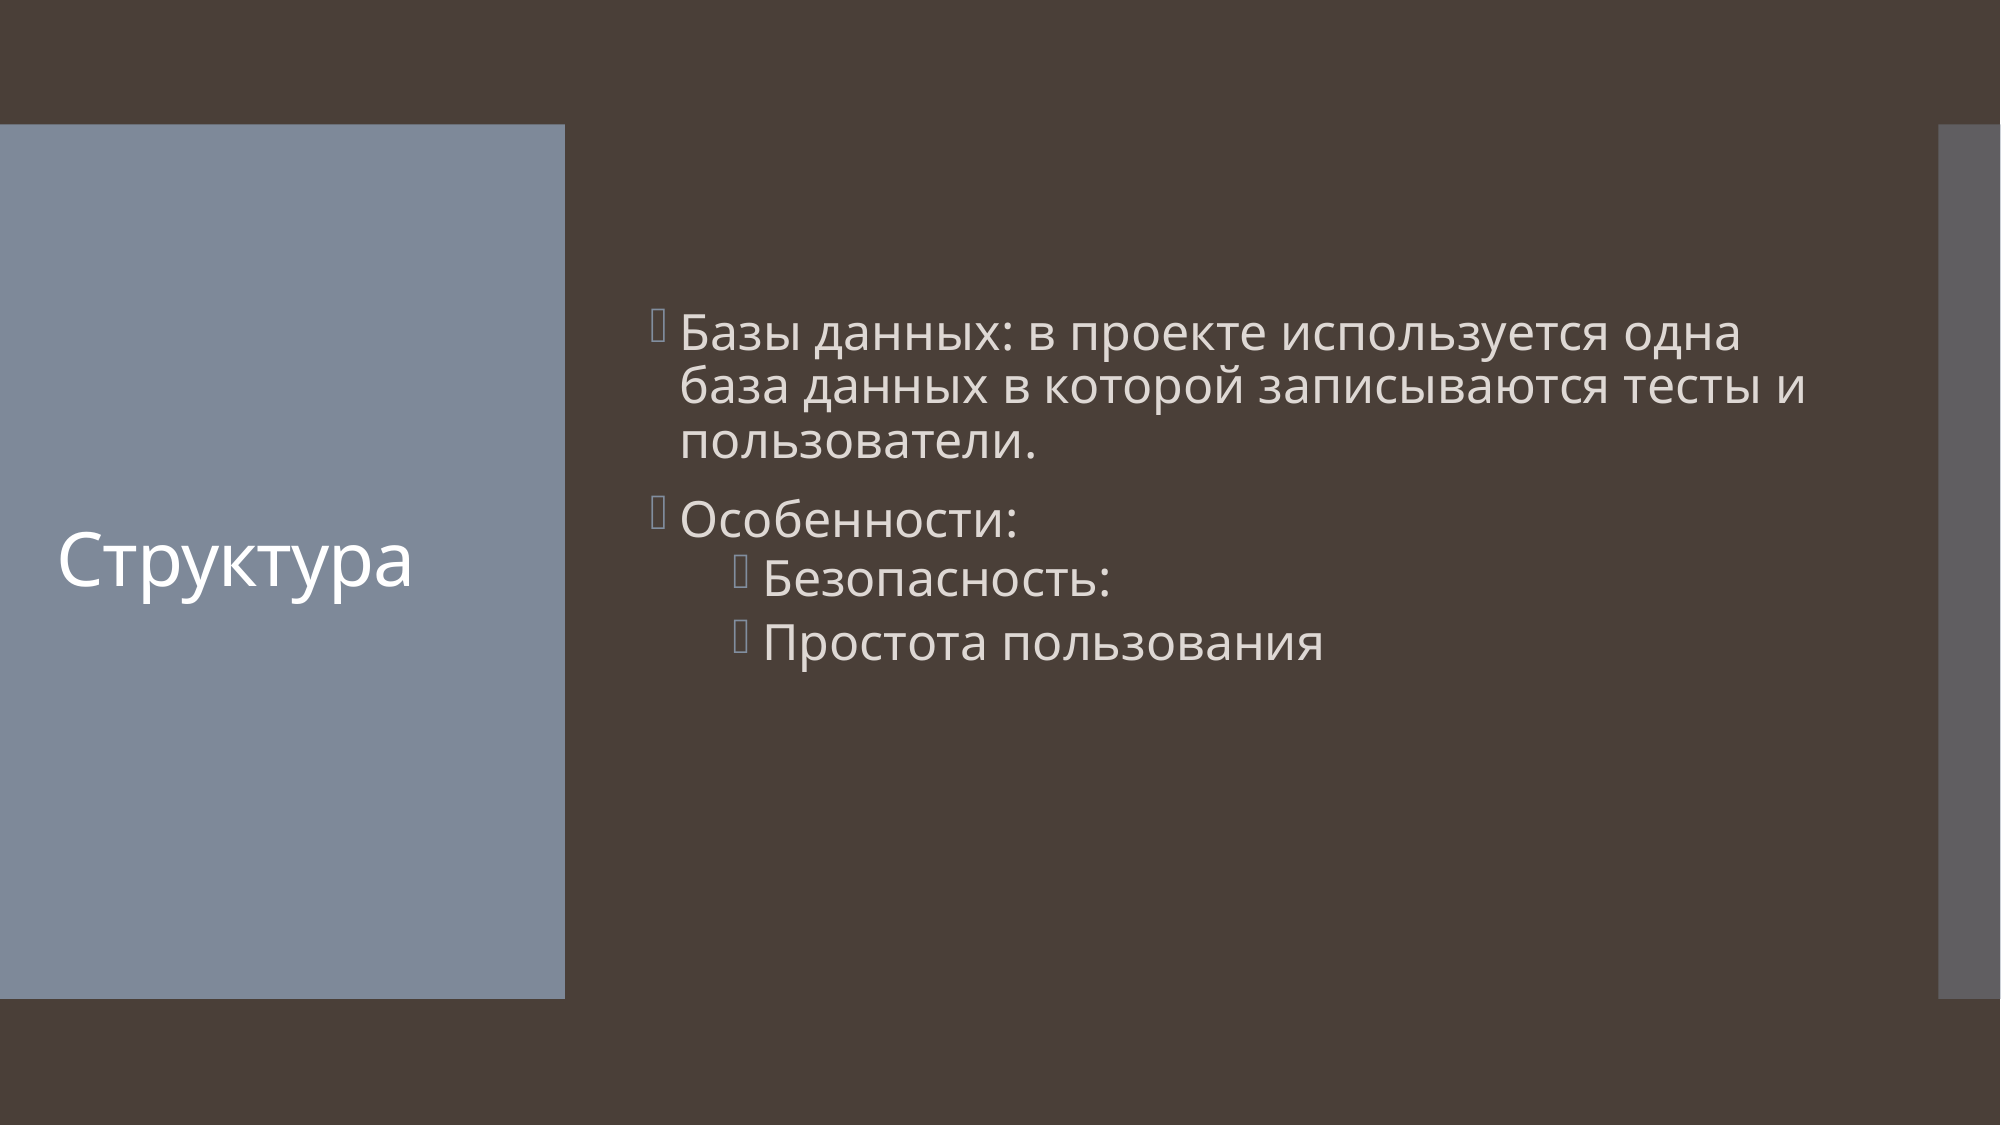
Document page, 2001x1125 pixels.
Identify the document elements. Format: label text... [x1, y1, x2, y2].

list Базы данных: в проекте используется одна база данных в которой записываются тесты и пользователи. Особенности: Безопасность: Простота пользования [634, 141, 1835, 982]
title Структура [41, 184, 525, 940]
